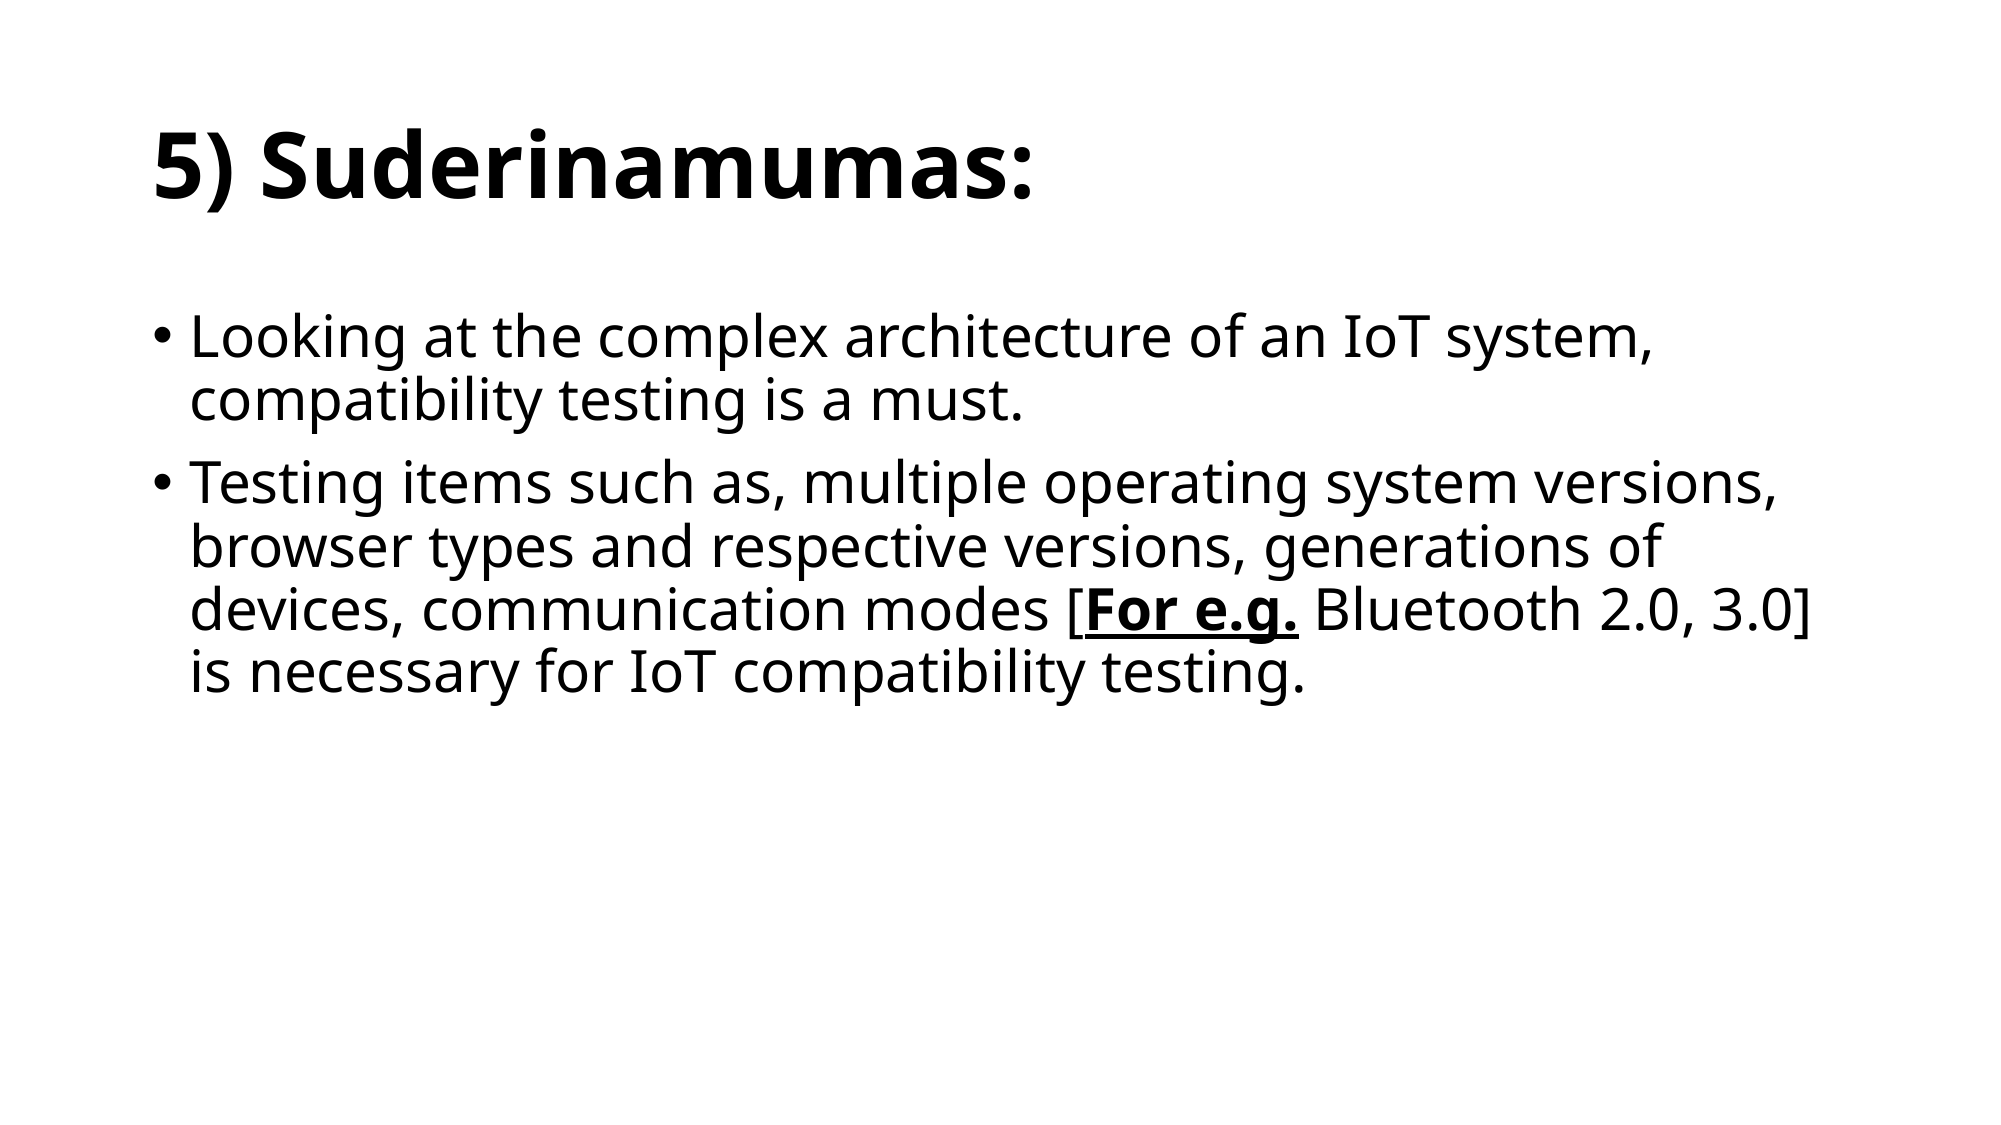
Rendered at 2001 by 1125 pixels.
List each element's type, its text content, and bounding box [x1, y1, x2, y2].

title 5) Suderinamumas: [137, 59, 1863, 278]
list Looking at the complex architecture of an IoT system, compatibility testing is a must. Testing items such as, multiple operating system versions, browser types and respective versions, generations of devices, communication modes [For e.g. Bluetooth 2.0, 3.0] is necessary for IoT compatibility testing. [137, 299, 1863, 1014]
